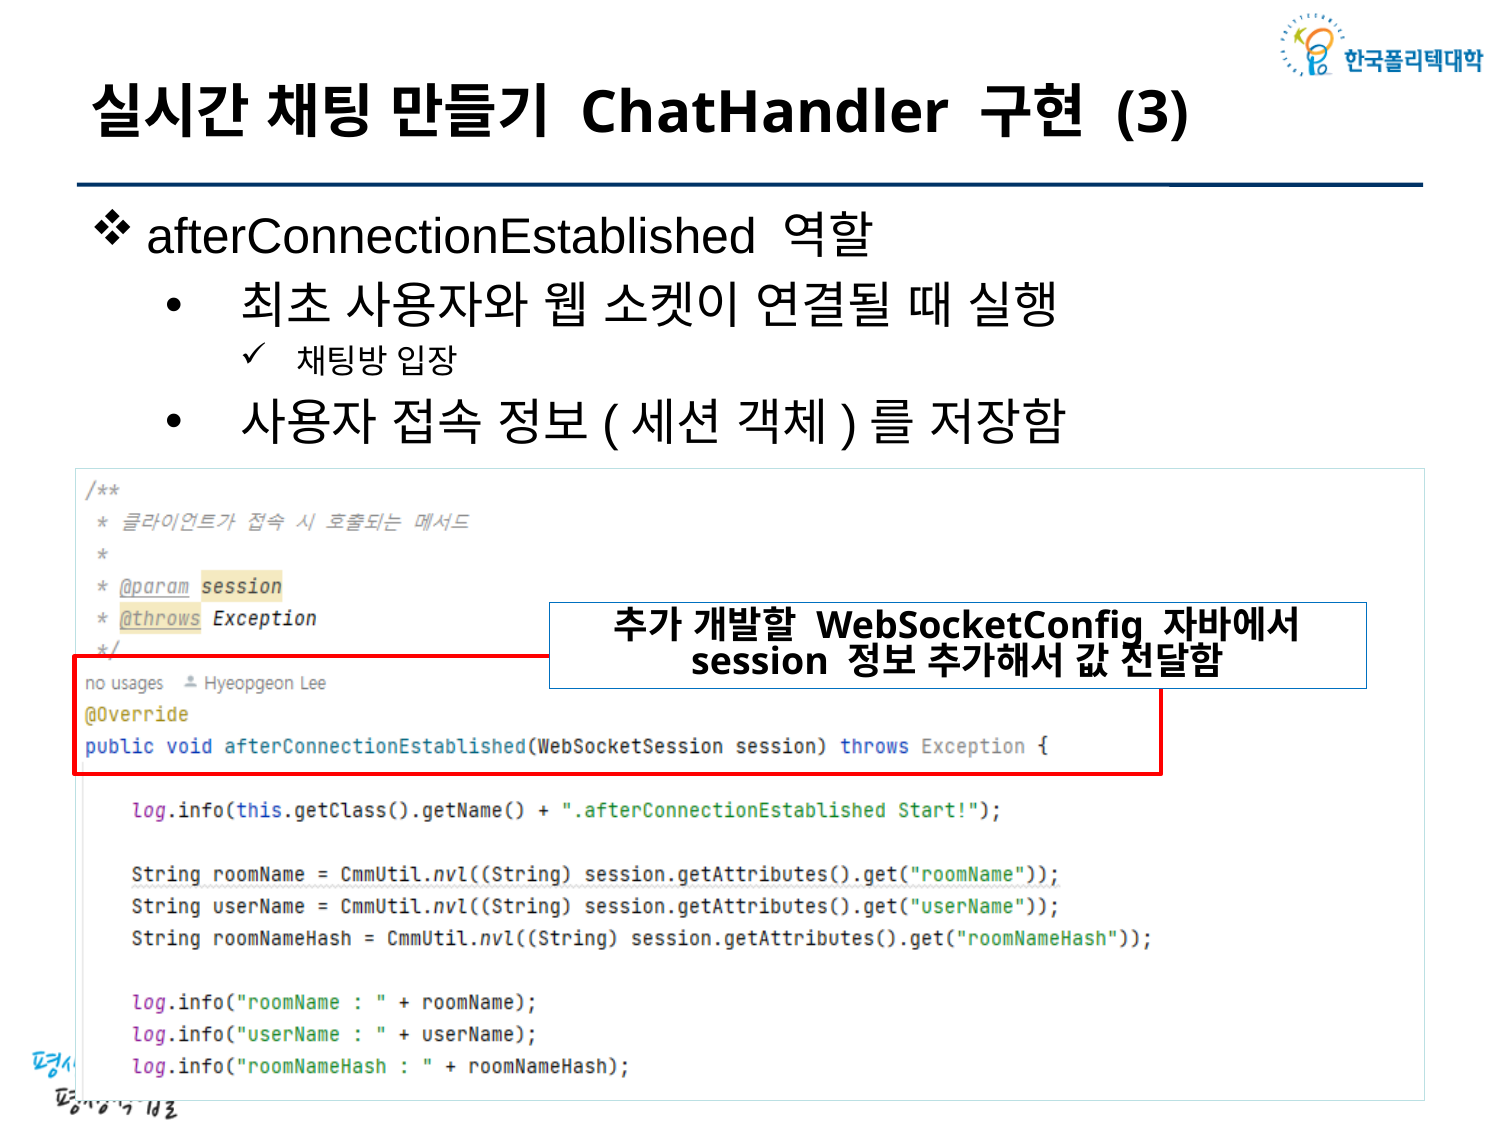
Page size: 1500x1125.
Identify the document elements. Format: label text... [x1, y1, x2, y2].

list afterConnectionEstablished 역할 최초 사용자와 웹 소켓이 연결될 때 실행 채팅방 입장 사용자 접속 정보(세션 객체)를 저장함 [74, 196, 1424, 467]
picture [1275, 6, 1489, 84]
picture [17, 467, 1426, 1122]
title 실시간 채팅 만들기 ChatHandler 구현 (3) [74, 44, 1426, 173]
